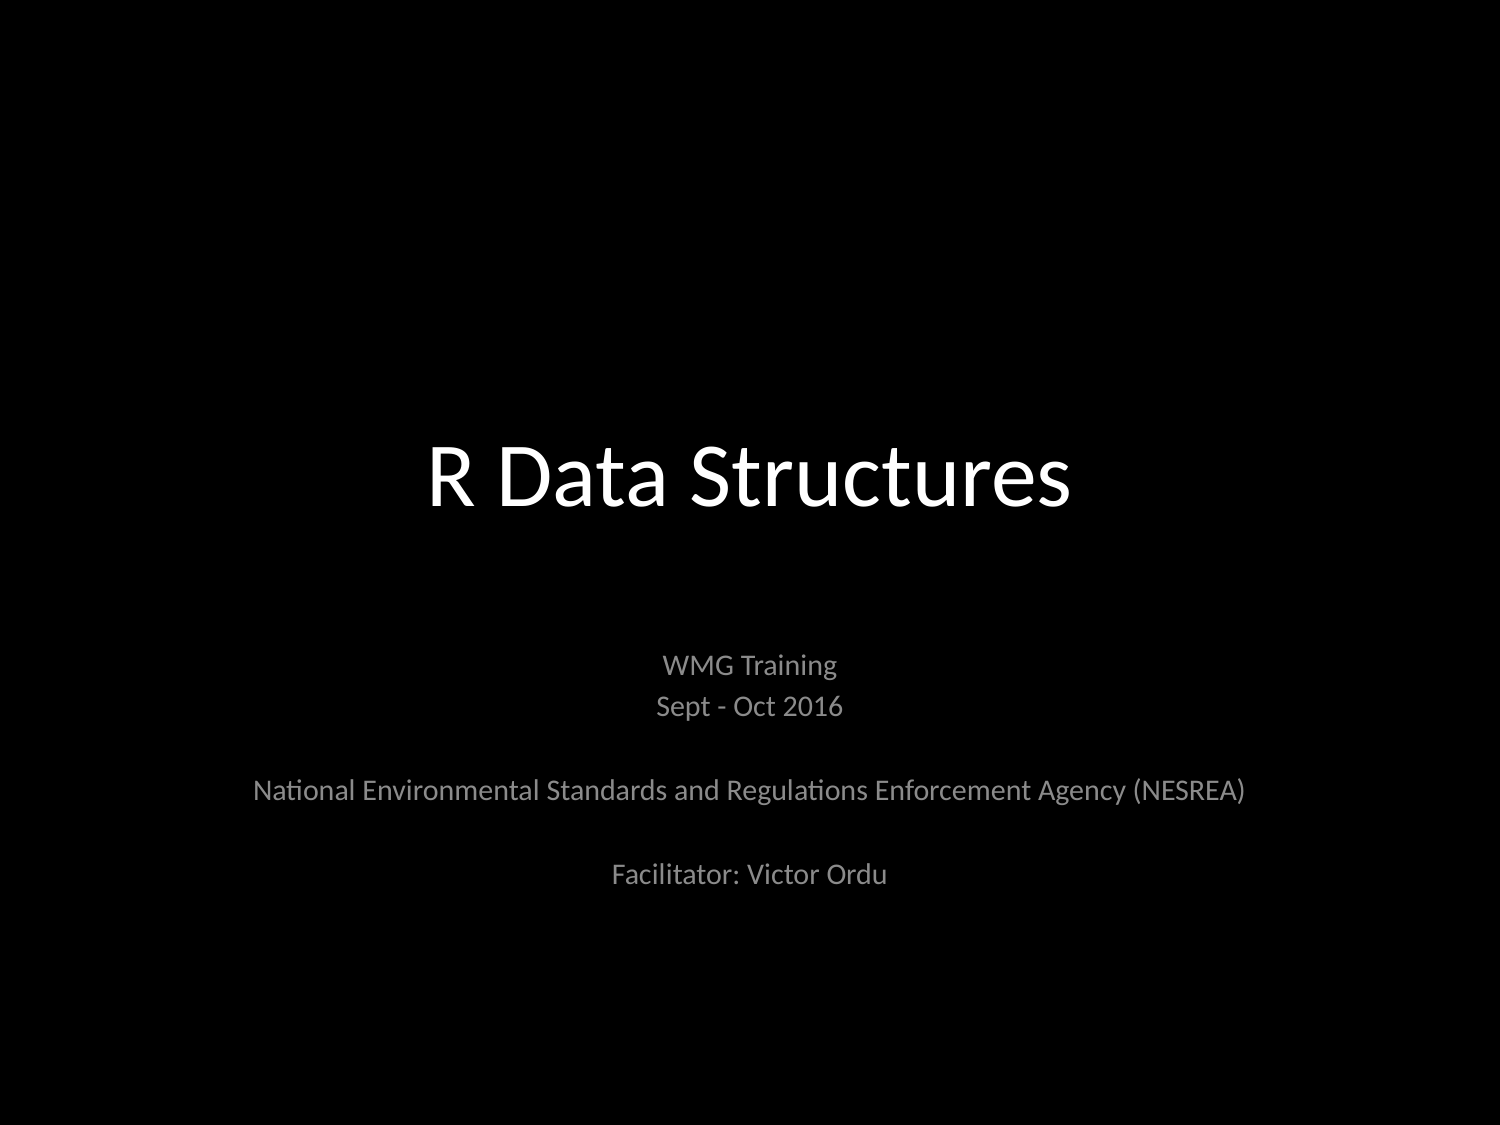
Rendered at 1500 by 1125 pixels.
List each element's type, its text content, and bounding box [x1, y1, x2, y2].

title R Data Structures [112, 349, 1388, 591]
subtitle WMG Training Sept - Oct 2016 National Environmental Standards and Regulations Enforcement Agency (NESREA) Facilitator: Victor Ordu [225, 637, 1275, 925]
